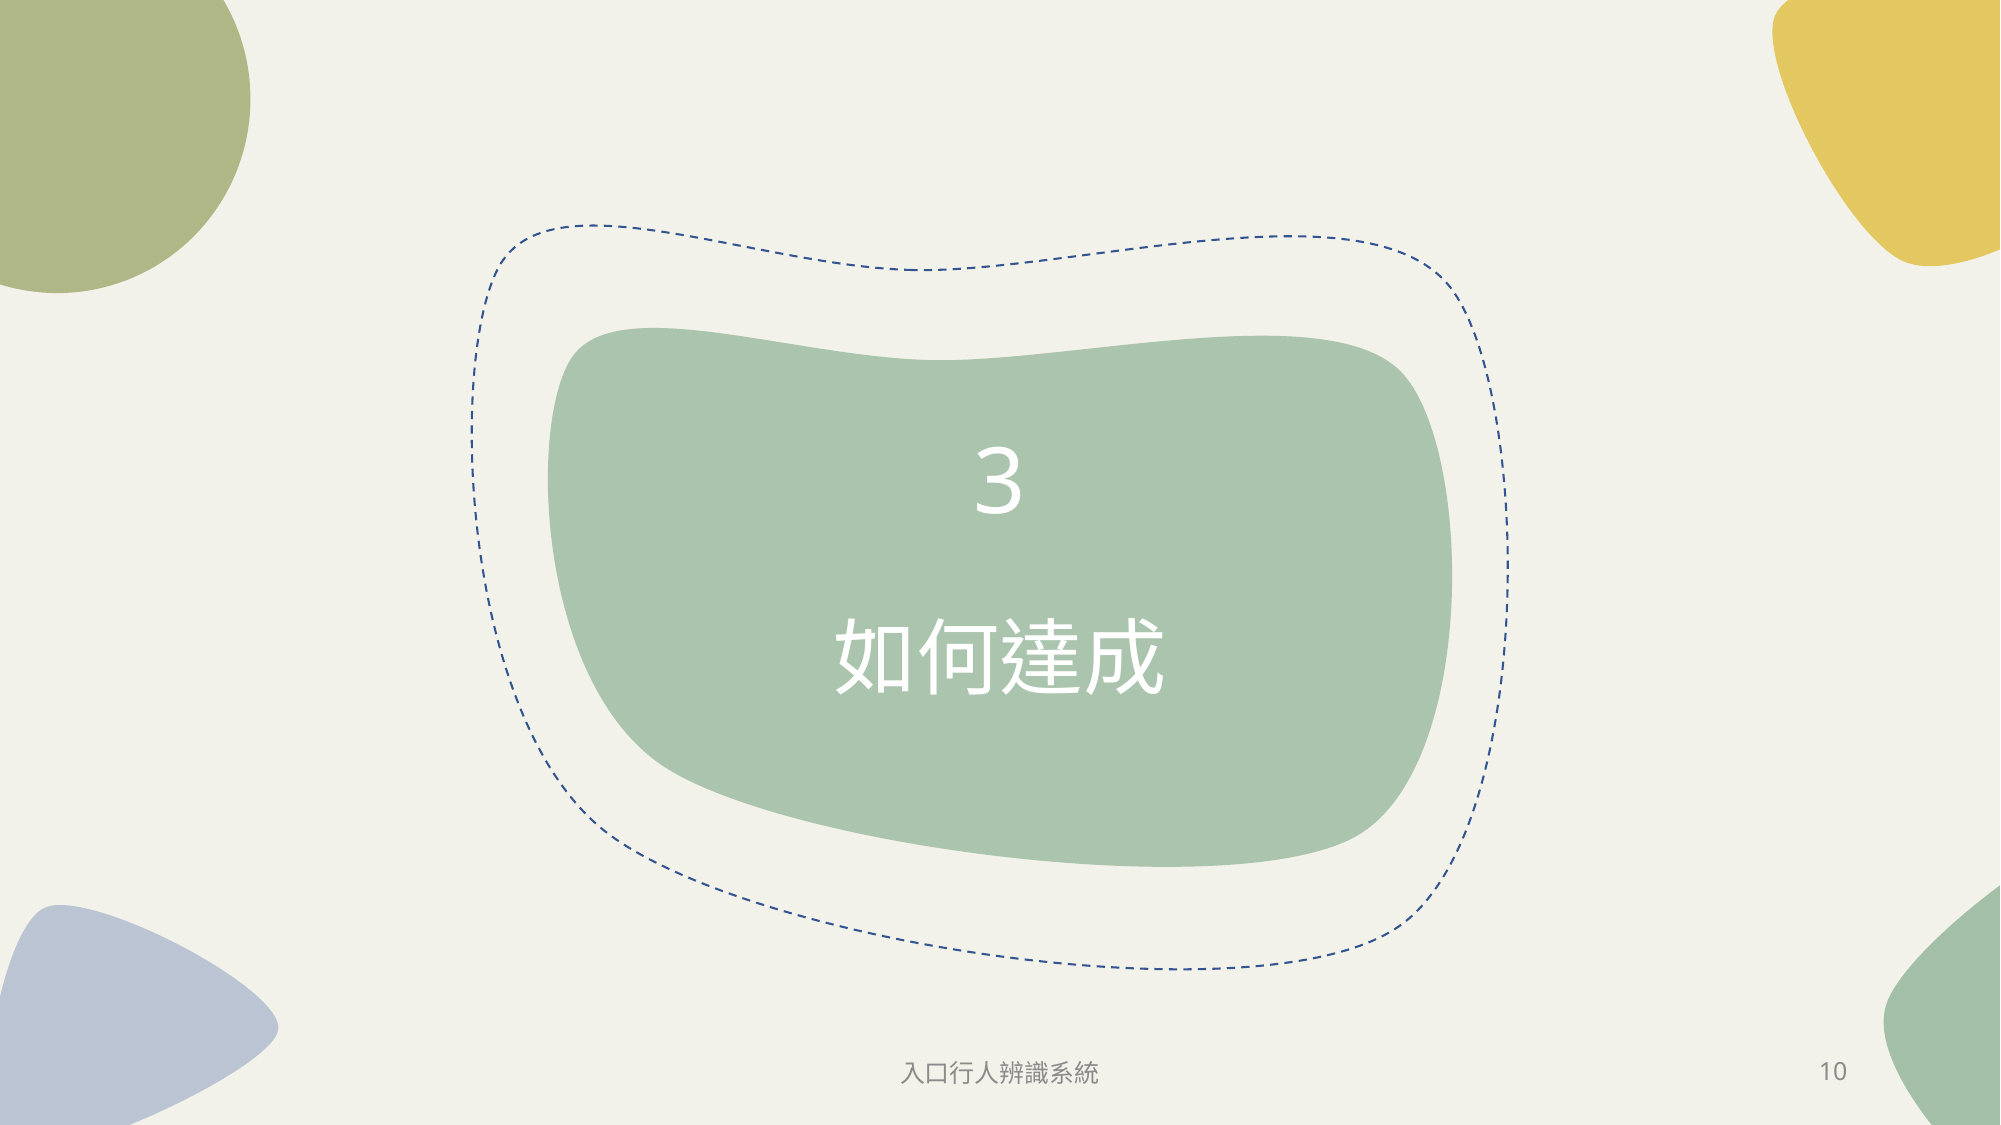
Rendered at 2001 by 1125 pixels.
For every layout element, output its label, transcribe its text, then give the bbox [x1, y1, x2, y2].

slide_number 10 [1412, 1042, 1863, 1103]
text_box [0, 0, 252, 295]
text_box 3 [910, 414, 1090, 541]
text_box [1771, 0, 2000, 268]
text_box [546, 326, 1454, 868]
text_box 如何達成 [786, 597, 1214, 713]
text_box [1882, 884, 2000, 1125]
text_box [0, 903, 280, 1125]
text_box [470, 224, 1509, 971]
footer 入口行人辨識系統 [662, 1042, 1338, 1103]
